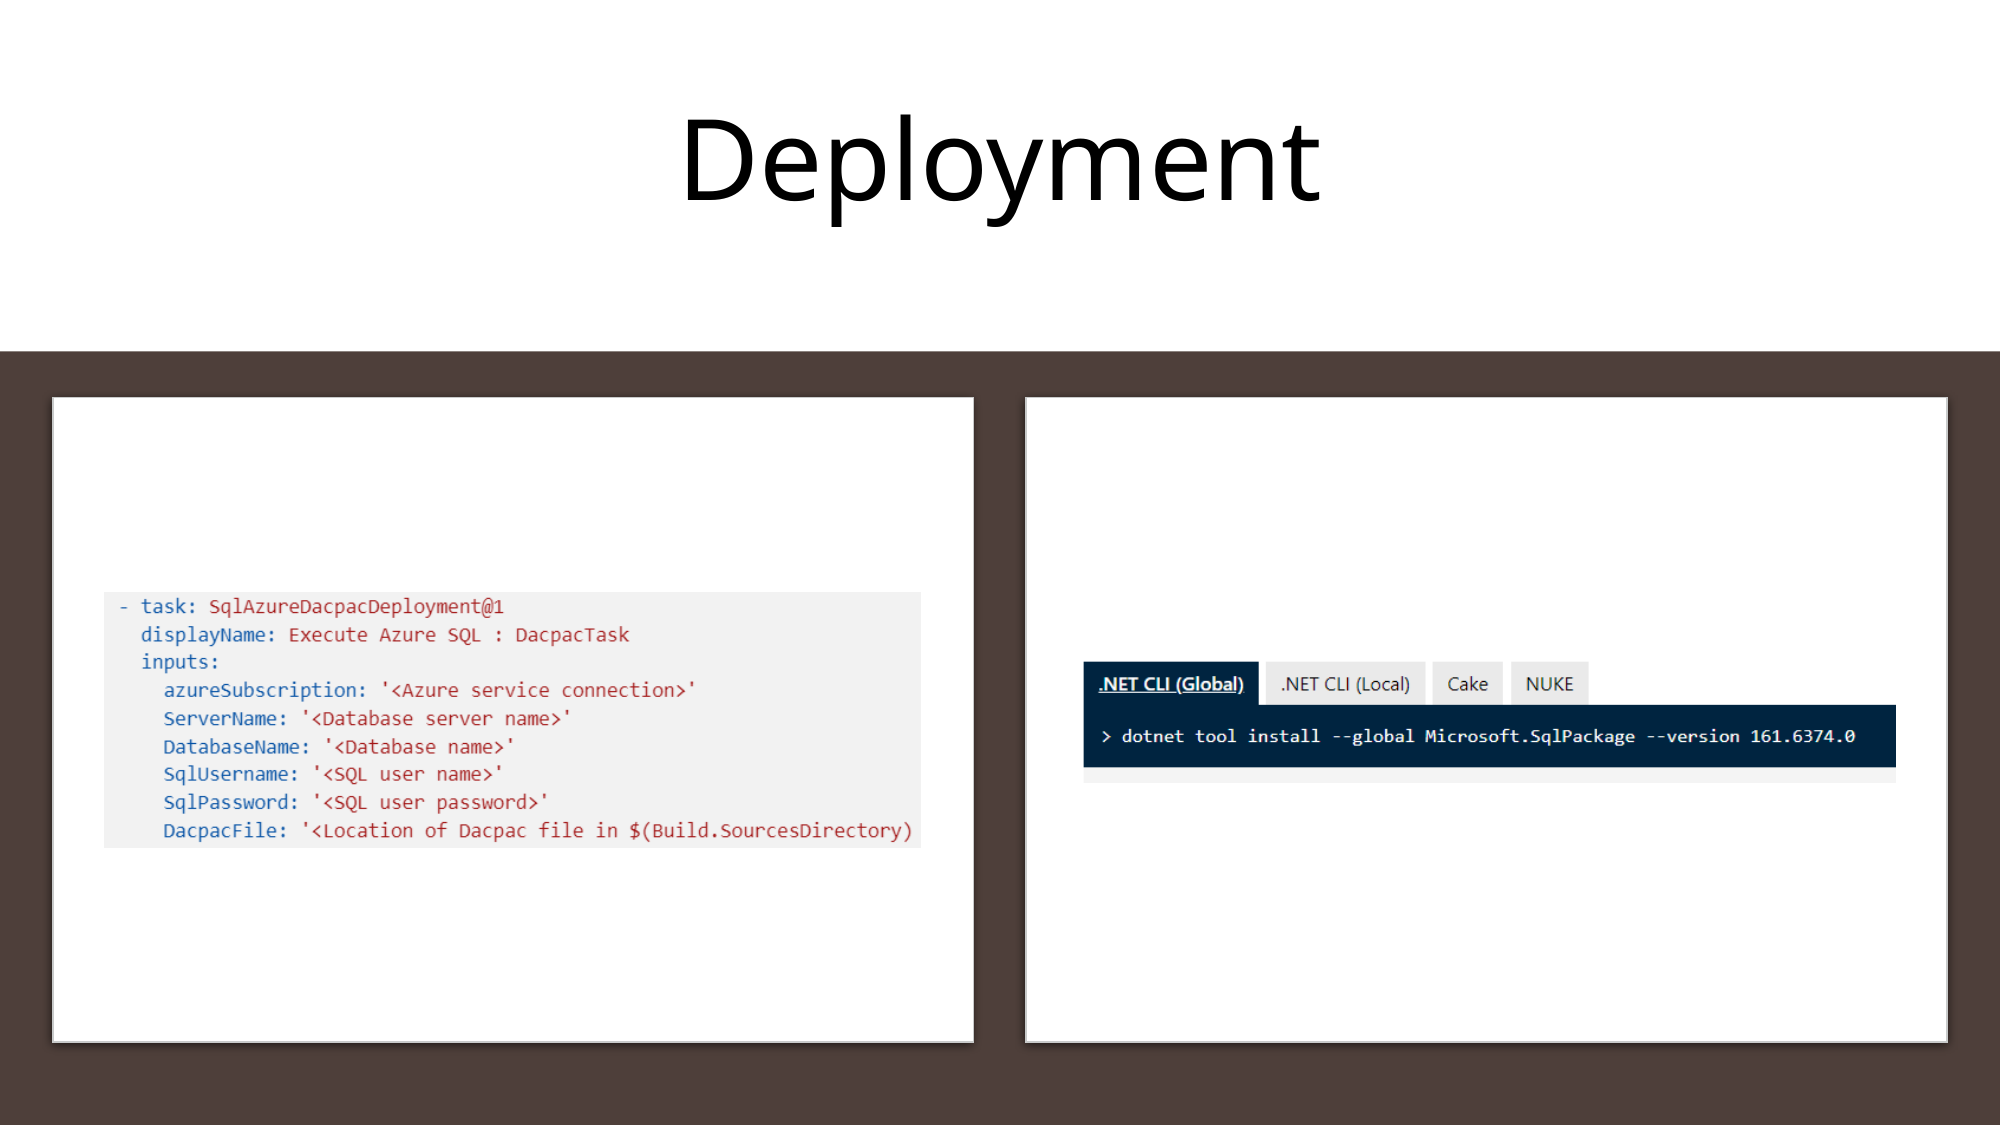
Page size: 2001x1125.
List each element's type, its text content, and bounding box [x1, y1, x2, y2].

text_box [1025, 396, 1948, 1043]
text_box [0, 350, 2000, 1125]
text_box [52, 396, 975, 1043]
picture [104, 592, 921, 848]
title Deployment [162, 55, 1838, 233]
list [1079, 658, 1896, 783]
